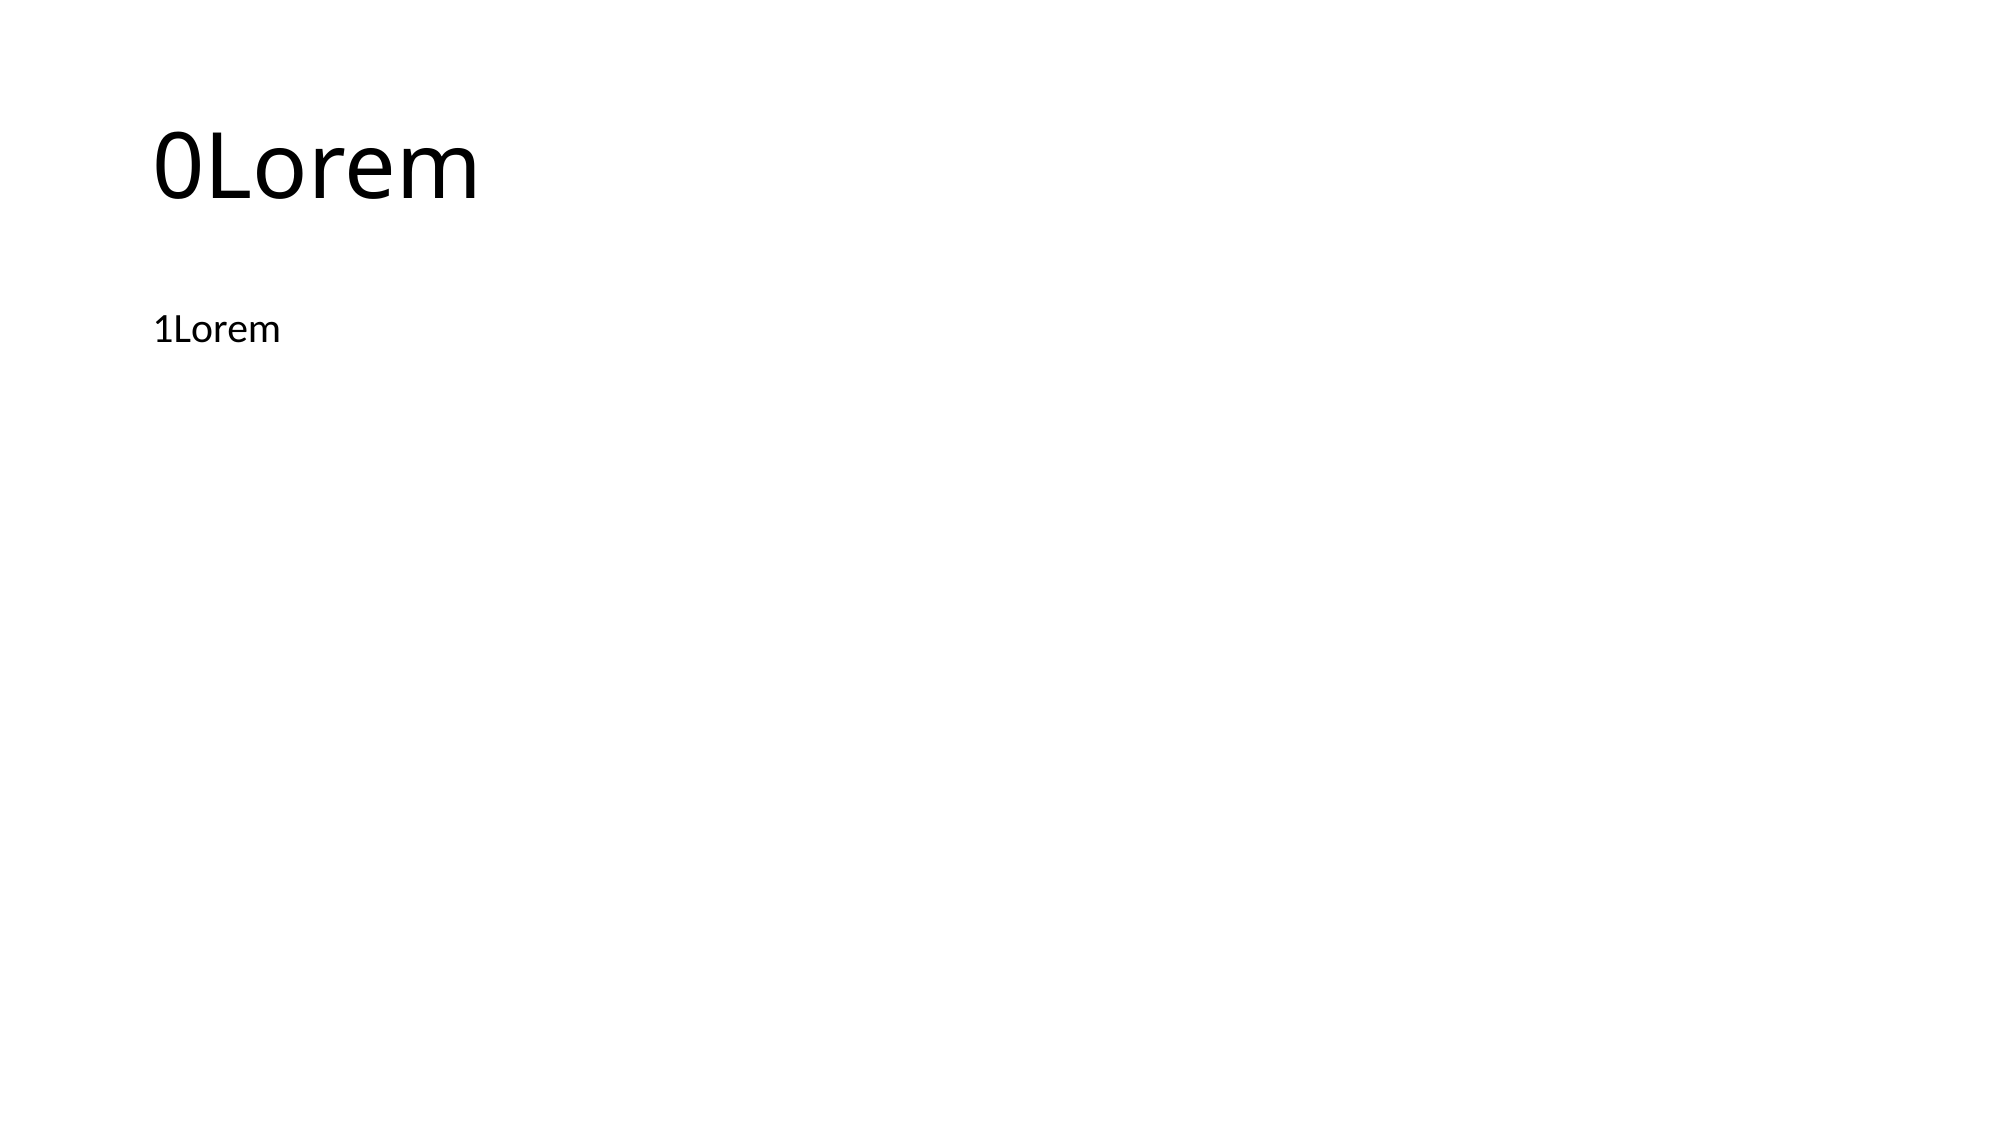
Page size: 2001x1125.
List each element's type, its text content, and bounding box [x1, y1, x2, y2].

title 0Lorem [137, 59, 1863, 278]
list 1Lorem [137, 299, 1863, 1014]
